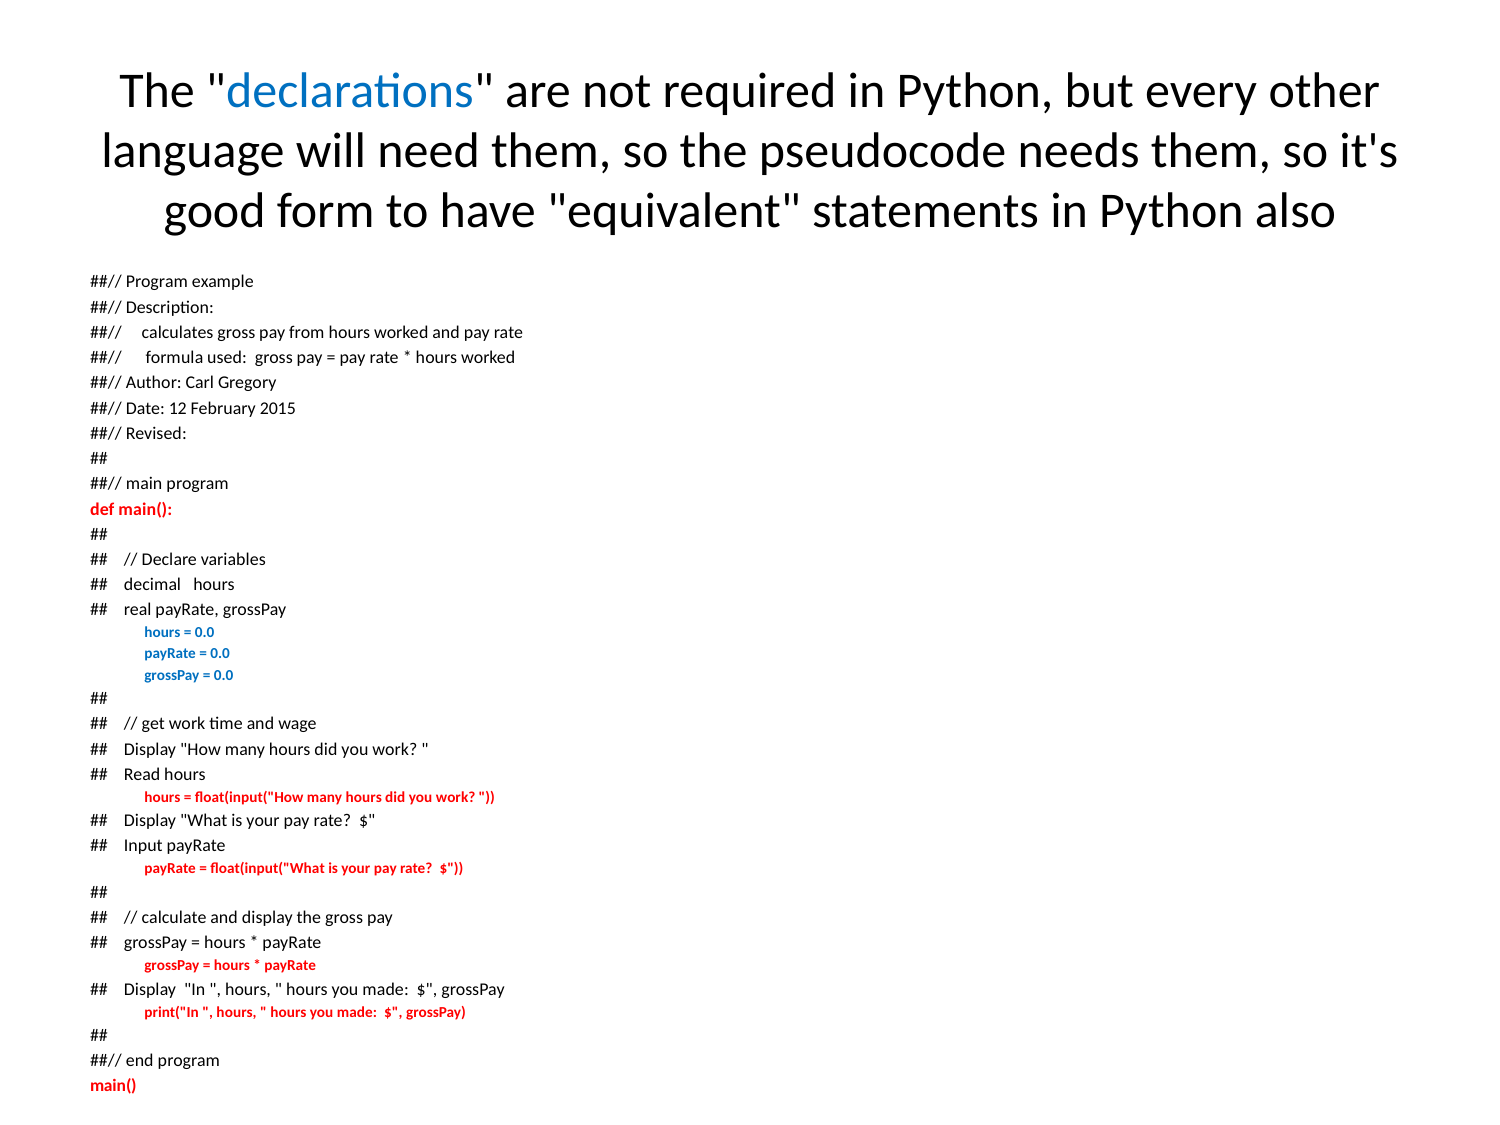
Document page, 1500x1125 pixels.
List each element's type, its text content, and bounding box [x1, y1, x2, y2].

title The "declarations" are not required in Python, but every other language will need them, so the pseudocode needs them, so it's good form to have "equivalent" statements in Python also [75, 45, 1425, 250]
list ##// Program example ##// Description: ##// calculates gross pay from hours worked and pay rate ##// formula used: gross pay = pay rate * hours worked ##// Author: Carl Gregory ##// Date: 12 February 2015 ##// Revised: ## ##// main program def main(): ## ## // Declare variables ## decimal hours ## real payRate, grossPay hours = 0.0 payRate = 0.0 grossPay = 0.0 ## ## // get work time and wage ## Display "How many hours did you work? " ## Read hours hours = float(input("How many hours did you work? ")) ## Display "What is your pay rate? $" ## Input payRate payRate = float(input("What is your pay rate? $")) ## ## // calculate and display the gross pay ## grossPay = hours * payRate grossPay = hours * payRate ## Display "In ", hours, " hours you made: $", grossPay print("In ", hours, " hours you made: $", grossPay) ## ##// end program main() [75, 262, 1425, 1125]
